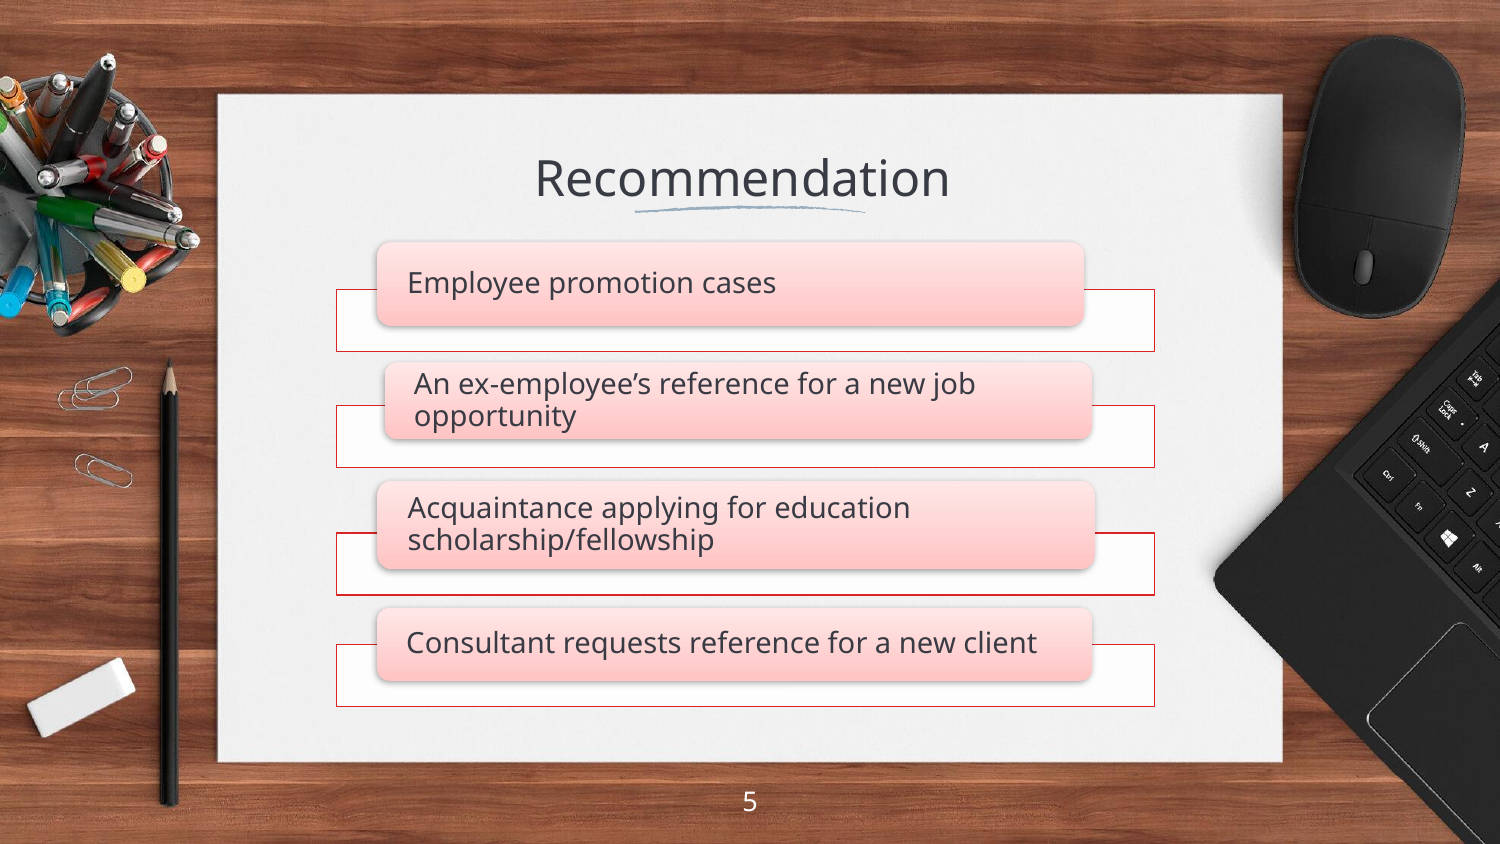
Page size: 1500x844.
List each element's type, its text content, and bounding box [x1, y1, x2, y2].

title Recommendation [267, 132, 1233, 207]
slide_number 5 [705, 762, 795, 844]
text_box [336, 237, 1155, 711]
picture [0, 0, 1500, 844]
